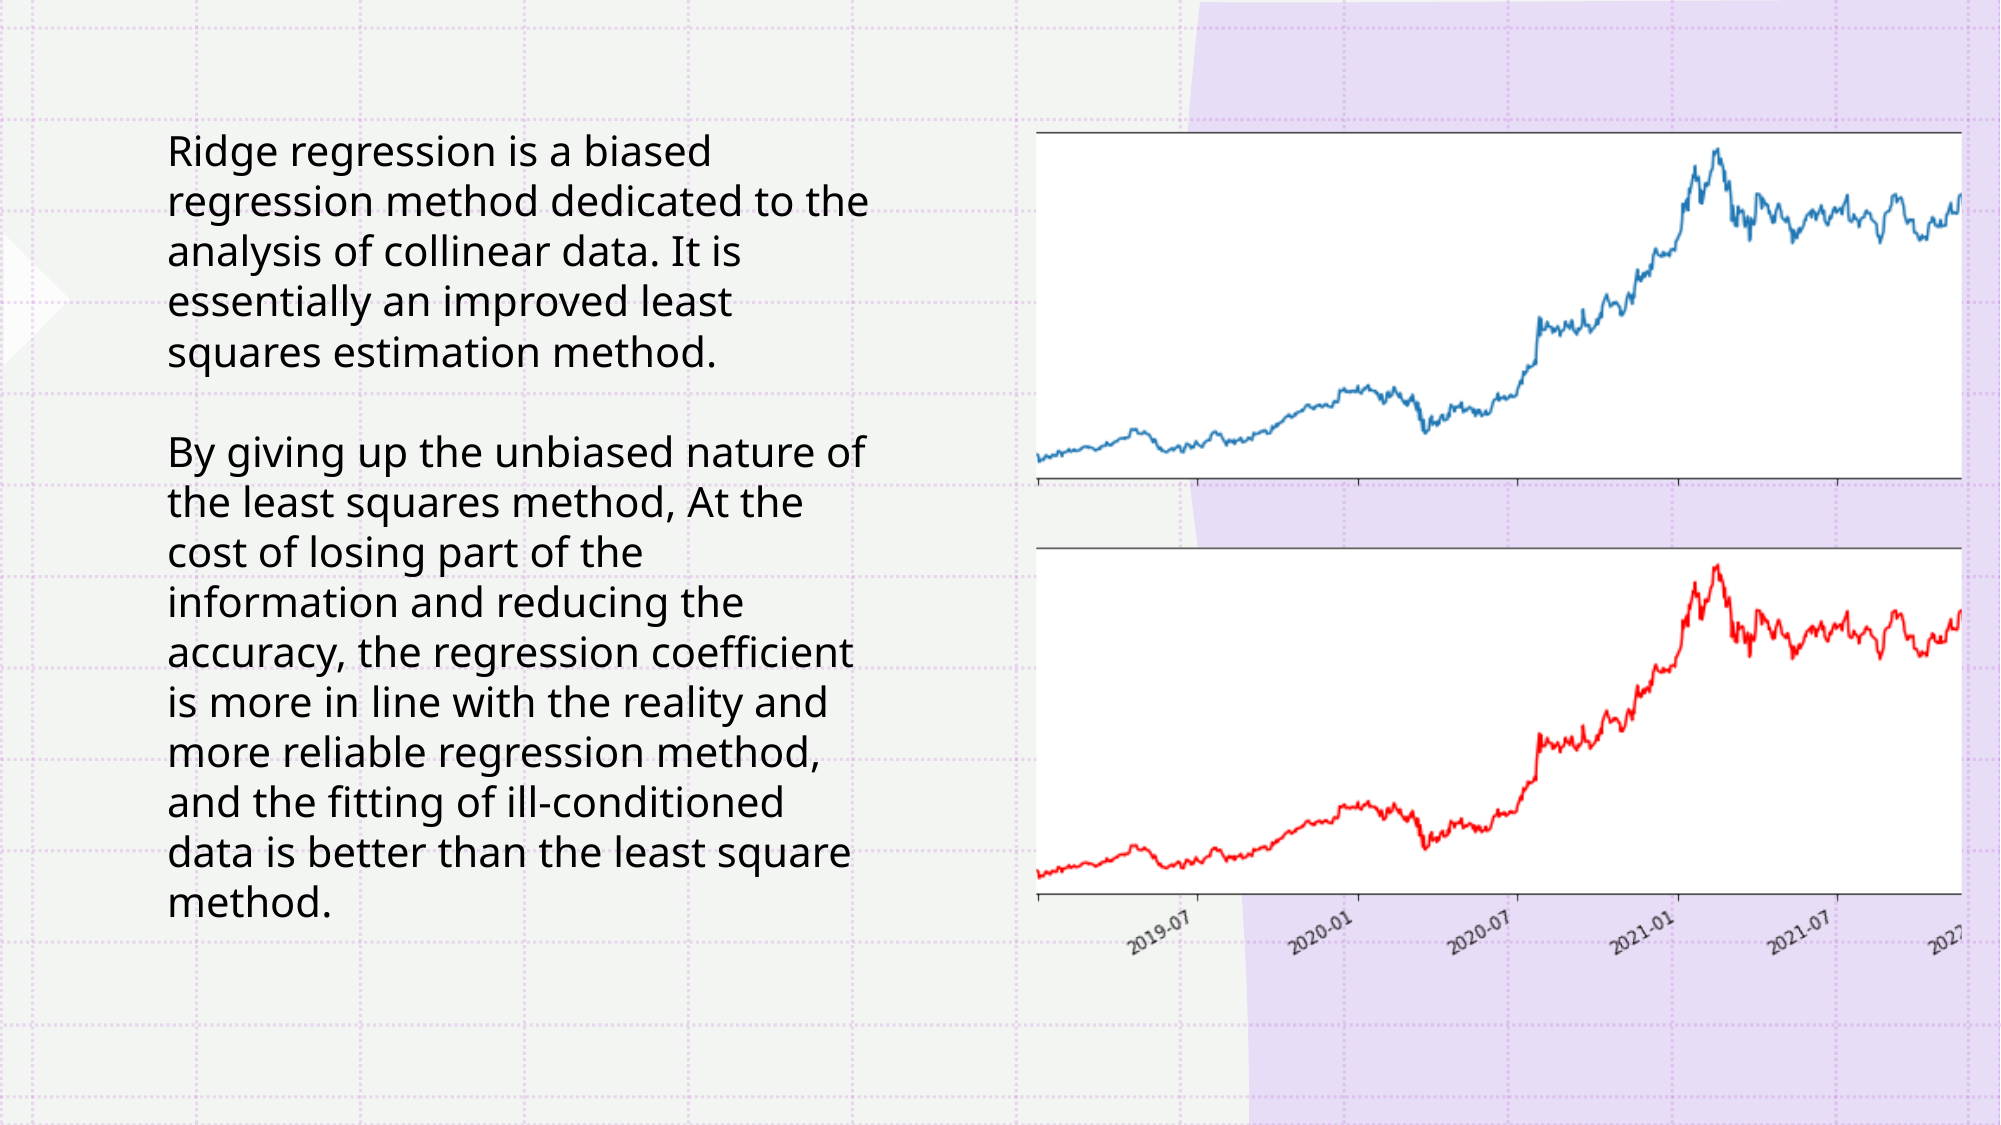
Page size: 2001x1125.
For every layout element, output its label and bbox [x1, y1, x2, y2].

text_box [0, 0, 2000, 1125]
picture [1036, 120, 1962, 970]
